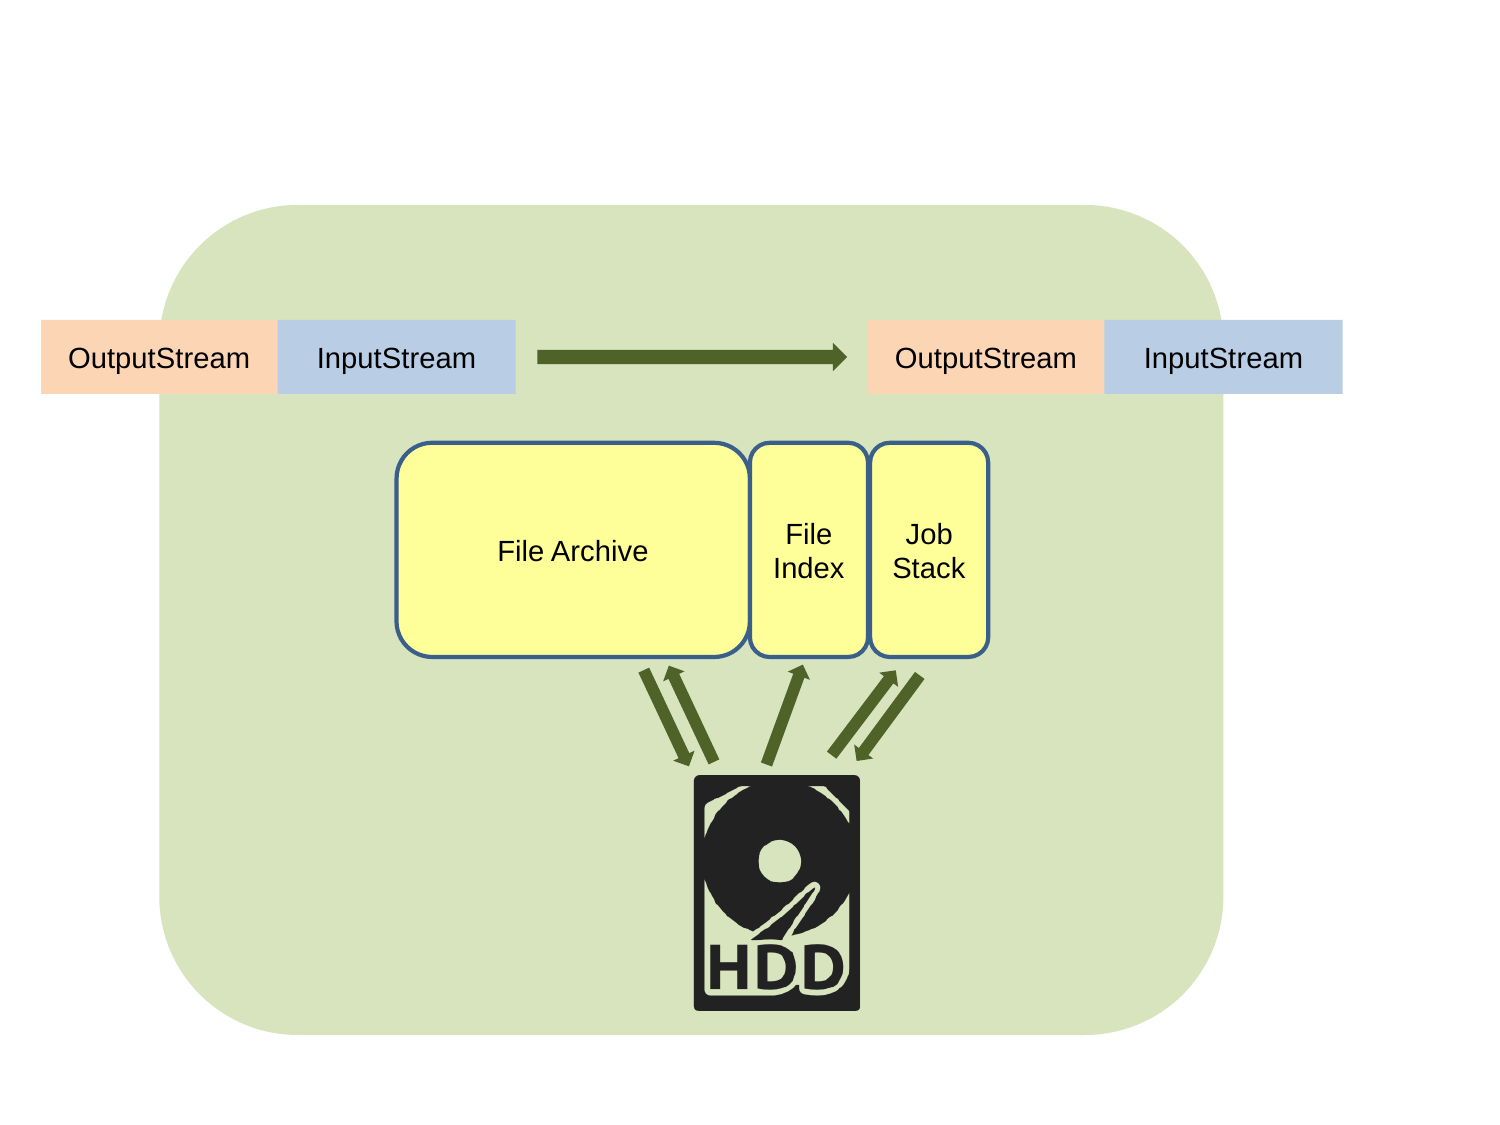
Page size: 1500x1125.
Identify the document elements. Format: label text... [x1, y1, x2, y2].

text_box [157, 202, 1226, 1038]
picture [658, 775, 894, 1011]
text_box [636, 665, 697, 769]
text_box [852, 669, 927, 764]
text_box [40, 319, 516, 395]
text_box Job Stack [868, 440, 991, 660]
text_box [824, 668, 901, 761]
text_box File Index [747, 440, 869, 660]
text_box [535, 340, 850, 374]
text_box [867, 319, 1343, 395]
text_box [661, 663, 722, 767]
text_box [758, 662, 812, 769]
text_box File Archive [394, 440, 748, 660]
